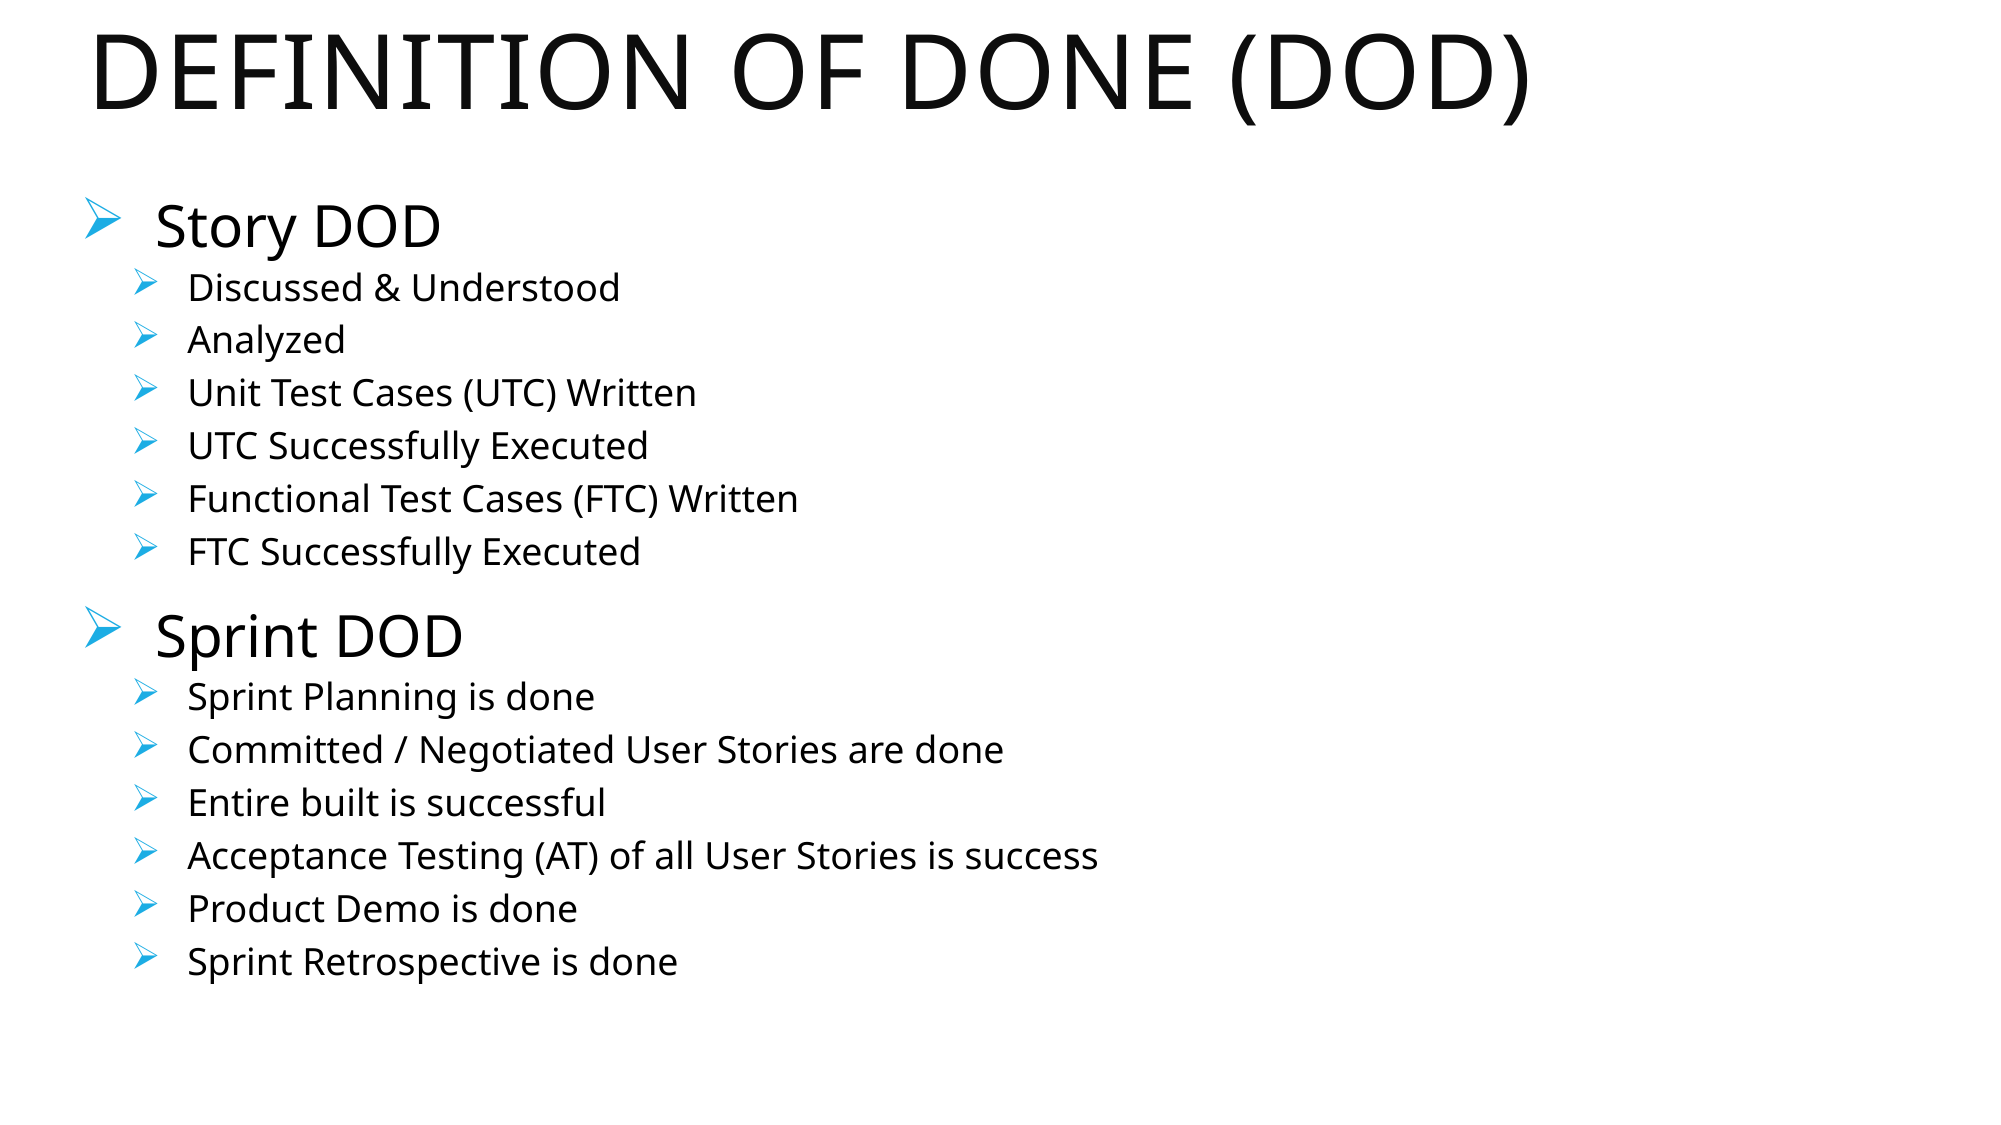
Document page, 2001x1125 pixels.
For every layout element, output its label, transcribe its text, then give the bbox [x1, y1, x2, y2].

title Definition of Done (DOD) [72, 9, 1938, 150]
list Story DOD Discussed & Understood Analyzed Unit Test Cases (UTC) Written UTC Successfully Executed Functional Test Cases (FTC) Written FTC Successfully Executed Sprint DOD Sprint Planning is done Committed / Negotiated User Stories are done Entire built is successful Acceptance Testing (AT) of all User Stories is success Product Demo is done Sprint Retrospective is done [72, 189, 1938, 1035]
